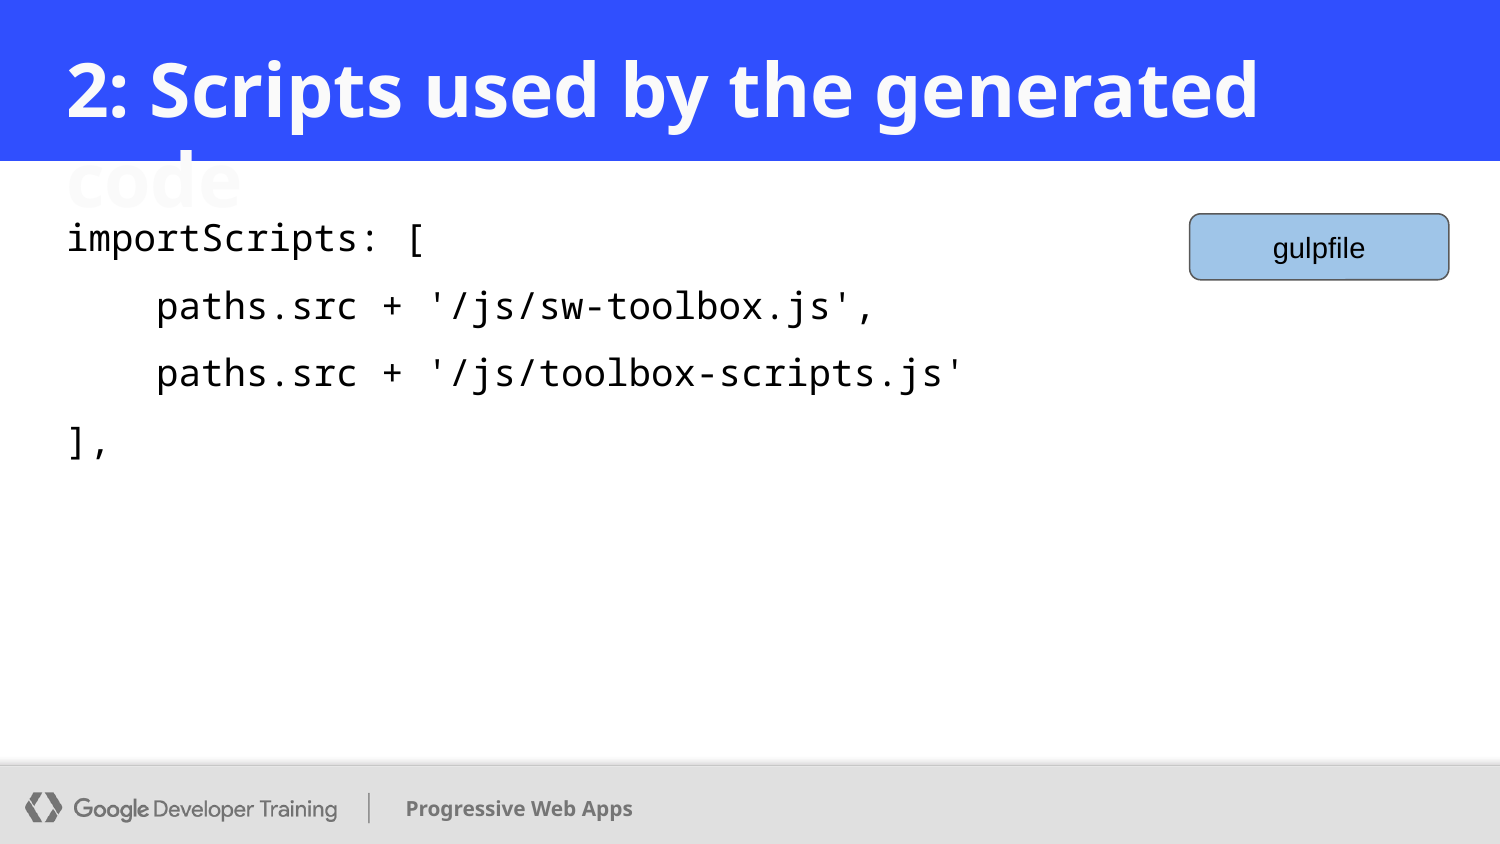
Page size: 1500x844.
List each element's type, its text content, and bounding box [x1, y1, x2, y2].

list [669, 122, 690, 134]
picture [0, 161, 1500, 844]
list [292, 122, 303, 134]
list importScripts: [ paths.src + '/js/sw-toolbox.js', paths.src + '/js/toolbox-scripts.js' ], [51, 176, 1449, 737]
text_box gulpfile [1189, 213, 1449, 280]
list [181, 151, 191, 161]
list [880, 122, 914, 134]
title 2: Scripts used by the generated code [51, 27, 1449, 122]
